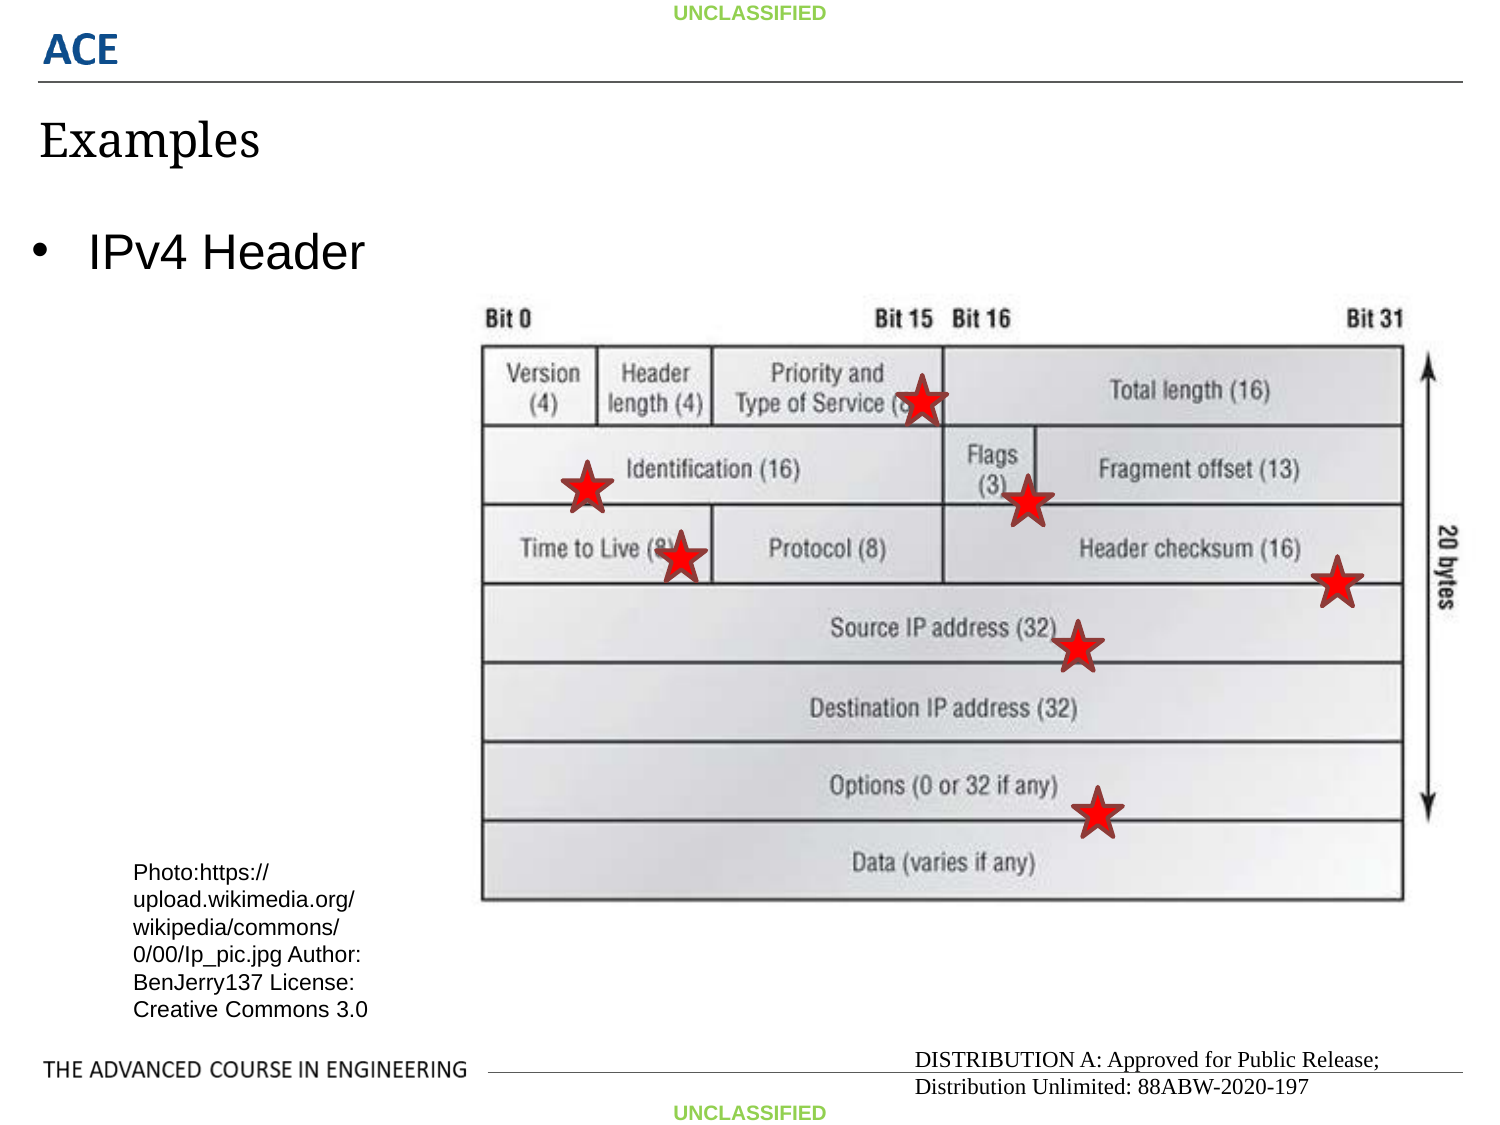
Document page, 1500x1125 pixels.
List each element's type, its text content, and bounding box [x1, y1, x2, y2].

text_box IPv4 Header [16, 212, 1367, 955]
text_box Photo:https://upload.wikimedia.org/wikipedia/commons/0/00/Ip_pic.jpg Author: BenJerry137 License: Creative Commons 3.0 [118, 849, 406, 1057]
picture [409, 263, 1485, 979]
picture [37, 24, 122, 70]
picture [27, 1046, 488, 1100]
list Examples [24, 101, 1450, 174]
